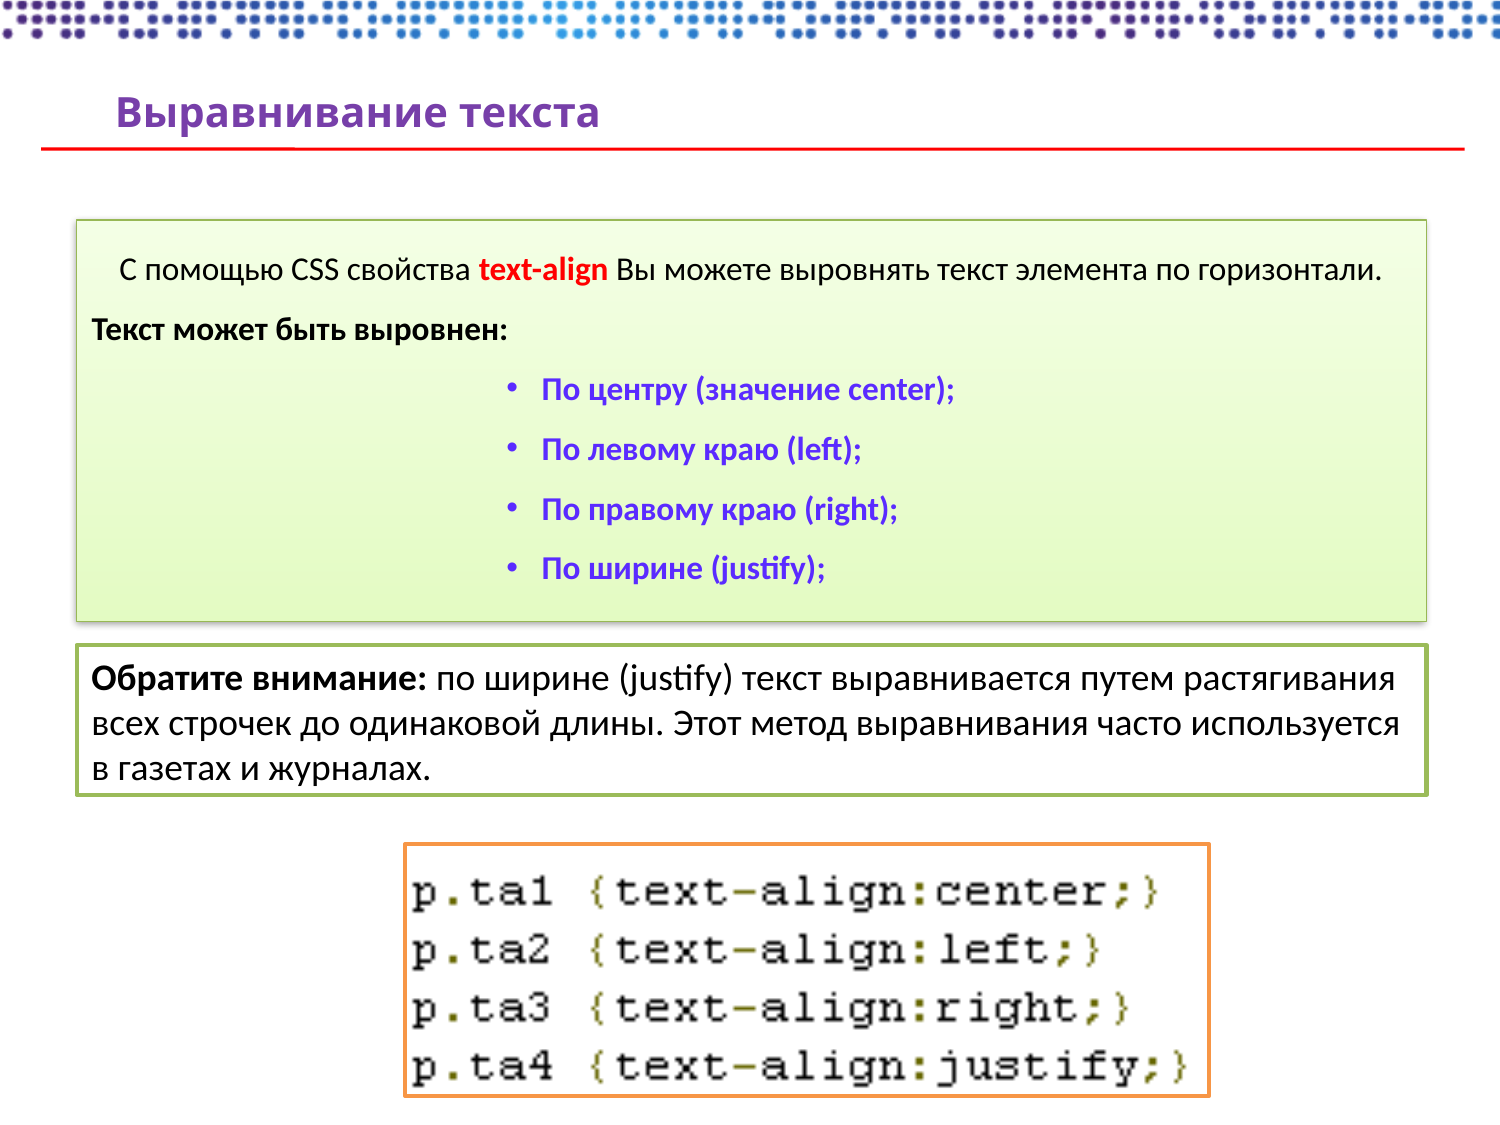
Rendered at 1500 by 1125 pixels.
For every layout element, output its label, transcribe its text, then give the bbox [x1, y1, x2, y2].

text_box Выравнивание текста [100, 78, 1447, 143]
text_box Обратите внимание: по ширине (justify) текст выравнивается путем растягивания всех строчек до одинаковой длины. Этот метод выравнивания часто используется в газетах и журналах. [75, 643, 1429, 797]
picture [0, 0, 1500, 51]
text_box С помощью CSS свойства text-align Вы можете выровнять текст элемента по горизонтали. Текст может быть выровнен: По центру (значение center); По левому краю (left); По правому краю (right); По ширине (justify); [76, 219, 1427, 622]
picture [407, 845, 1207, 1095]
